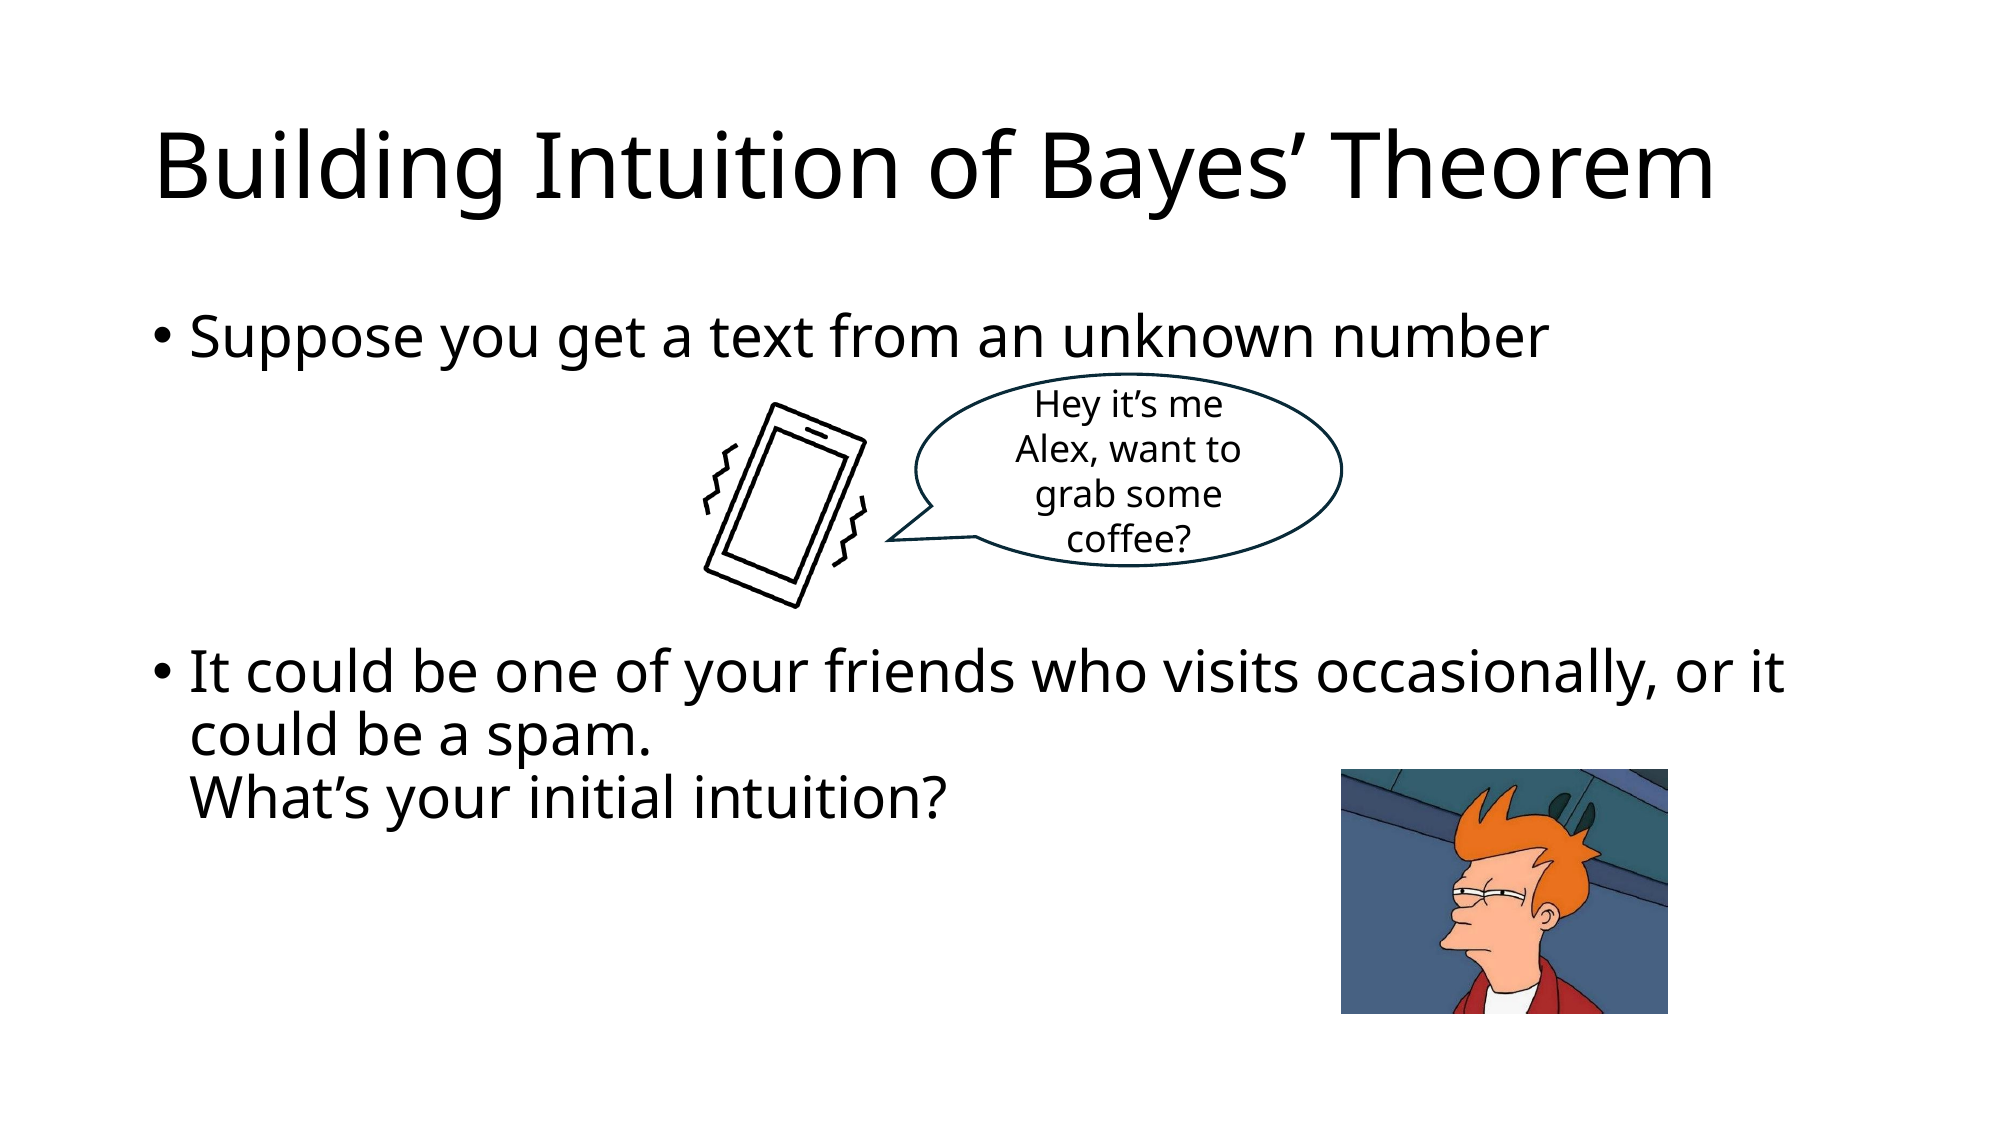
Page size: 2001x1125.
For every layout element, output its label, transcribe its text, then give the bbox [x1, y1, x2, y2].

text_box Hey it’s me Alex, want to grab some coffee? [894, 372, 1344, 568]
picture [677, 397, 894, 614]
list Suppose you get a text from an unknown number It could be one of your friends who visits occasionally, or it could be a spam. What’s your initial intuition? [137, 299, 1863, 1014]
picture [1341, 768, 1668, 1014]
title Building Intuition of Bayes’ Theorem [137, 59, 1863, 278]
